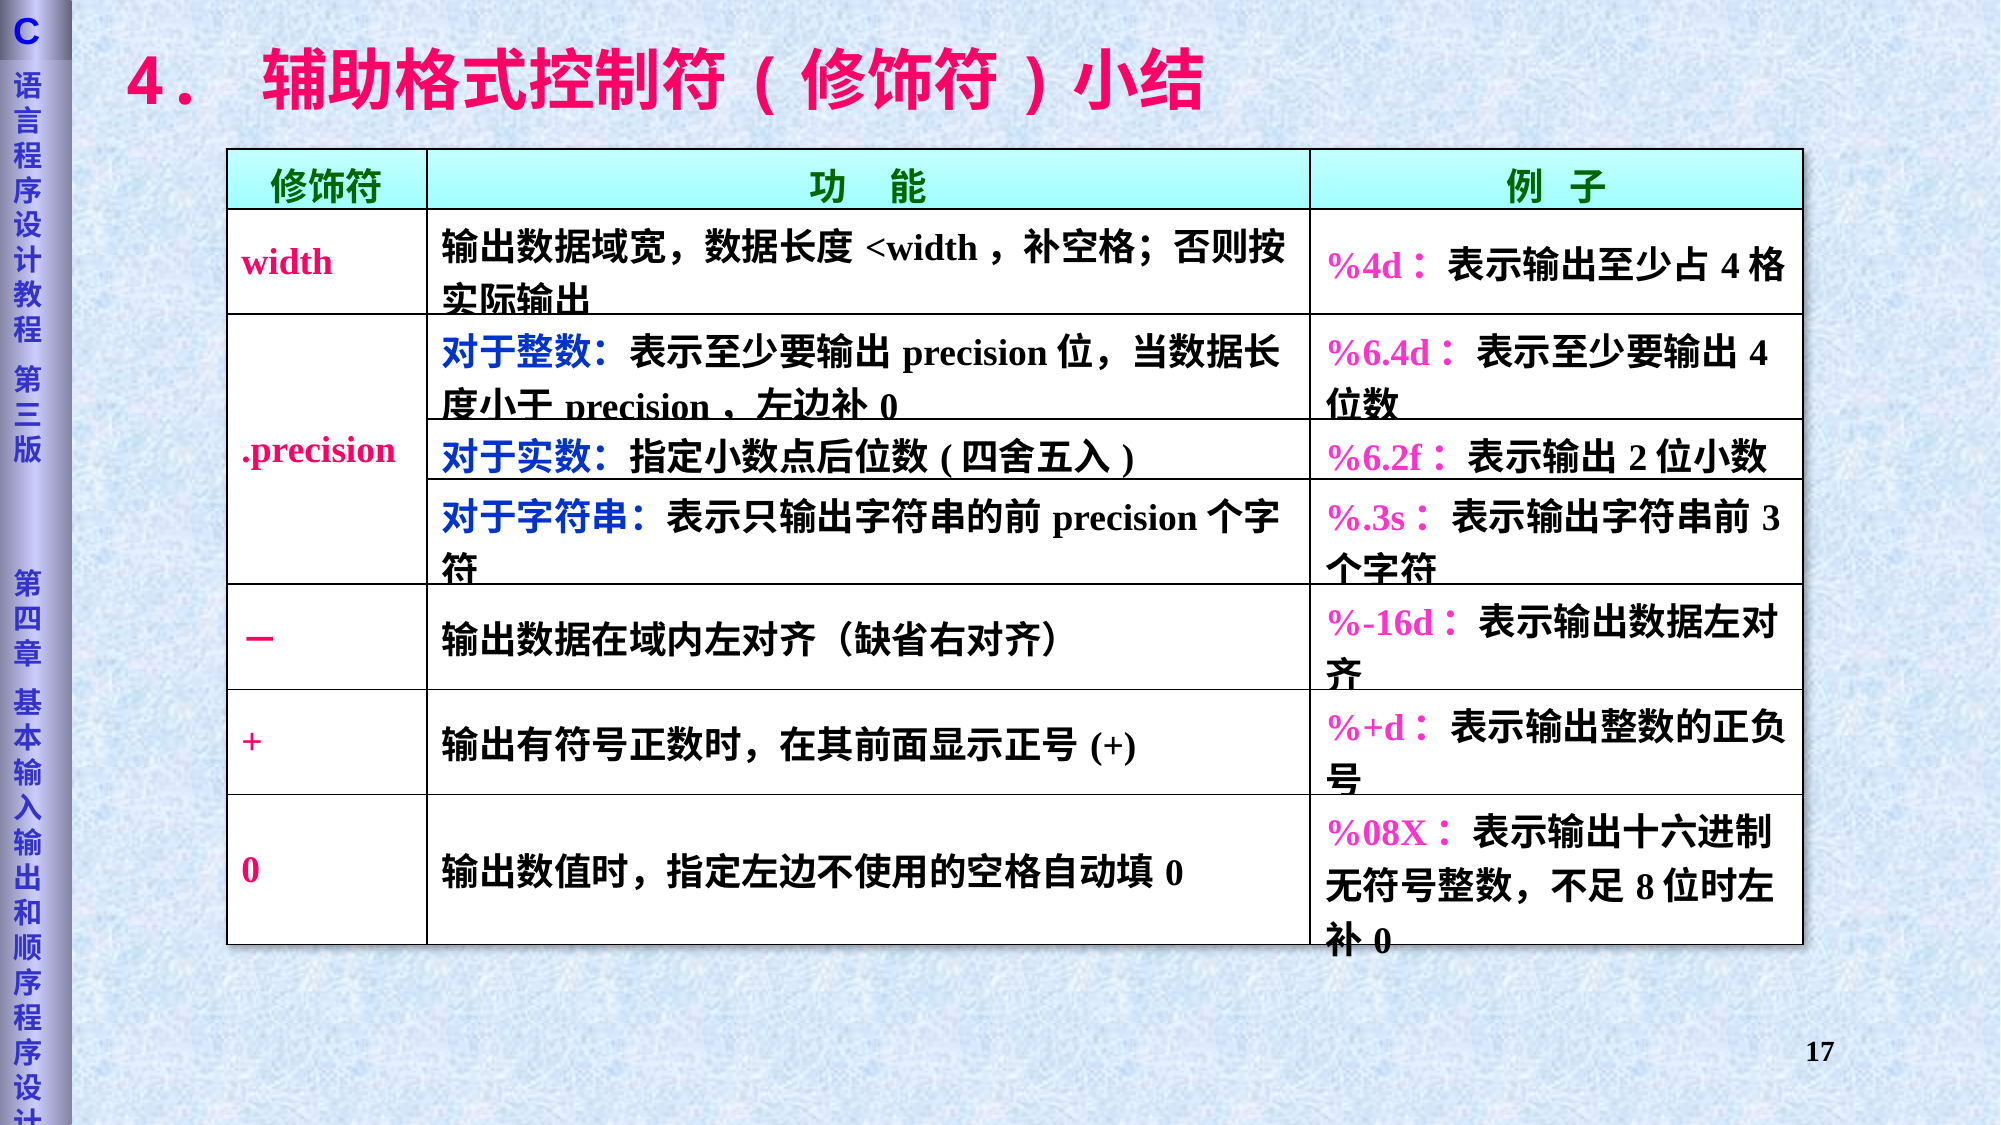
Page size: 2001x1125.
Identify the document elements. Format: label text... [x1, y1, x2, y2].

table_cell %6.2f：表示输出2位小数 [1311, 420, 1802, 478]
table_cell .precision [228, 315, 426, 583]
picture [72, 0, 2001, 1125]
table_cell %.3s：表示输出字符串前3个字符 [1311, 480, 1802, 583]
table_cell + [228, 690, 426, 794]
table_header 功 能 [428, 150, 1309, 208]
table_cell 对于字符串：表示只输出字符串的前precision个字符 [428, 480, 1309, 583]
table_cell 输出数据在域内左对齐（缺省右对齐） [428, 585, 1309, 689]
table_cell 对于实数：指定小数点后位数(四舍五入) [428, 420, 1309, 478]
table_cell 输出数据域宽，数据长度<width，补空格；否则按实际输出 [428, 210, 1309, 313]
table_cell %-16d：表示输出数据左对齐 [1311, 585, 1802, 689]
table_cell width [228, 210, 426, 313]
table_cell － [228, 585, 426, 689]
text_box 4. 辅助格式控制符(修饰符)小结 [110, 30, 1339, 126]
table_cell %4d：表示输出至少占4格 [1311, 210, 1802, 313]
table_cell 输出有符号正数时，在其前面显示正号(+) [428, 690, 1309, 794]
table_cell %08X：表示输出十六进制无符号整数，不足8位时左补0 [1311, 795, 1802, 944]
table_cell 0 [228, 795, 426, 944]
table_header 修饰符 [228, 150, 426, 208]
table_header 例 子 [1311, 150, 1802, 208]
slide_number 17 [1433, 1024, 1851, 1101]
table_cell 输出数值时，指定左边不使用的空格自动填0 [428, 795, 1309, 944]
table_cell %6.4d：表示至少要输出4位数 [1311, 315, 1802, 418]
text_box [0, 0, 72, 1125]
table_cell %+d：表示输出整数的正负号 [1311, 690, 1802, 794]
table_cell 对于整数：表示至少要输出precision位，当数据长度小于precision，左边补0 [428, 315, 1309, 418]
